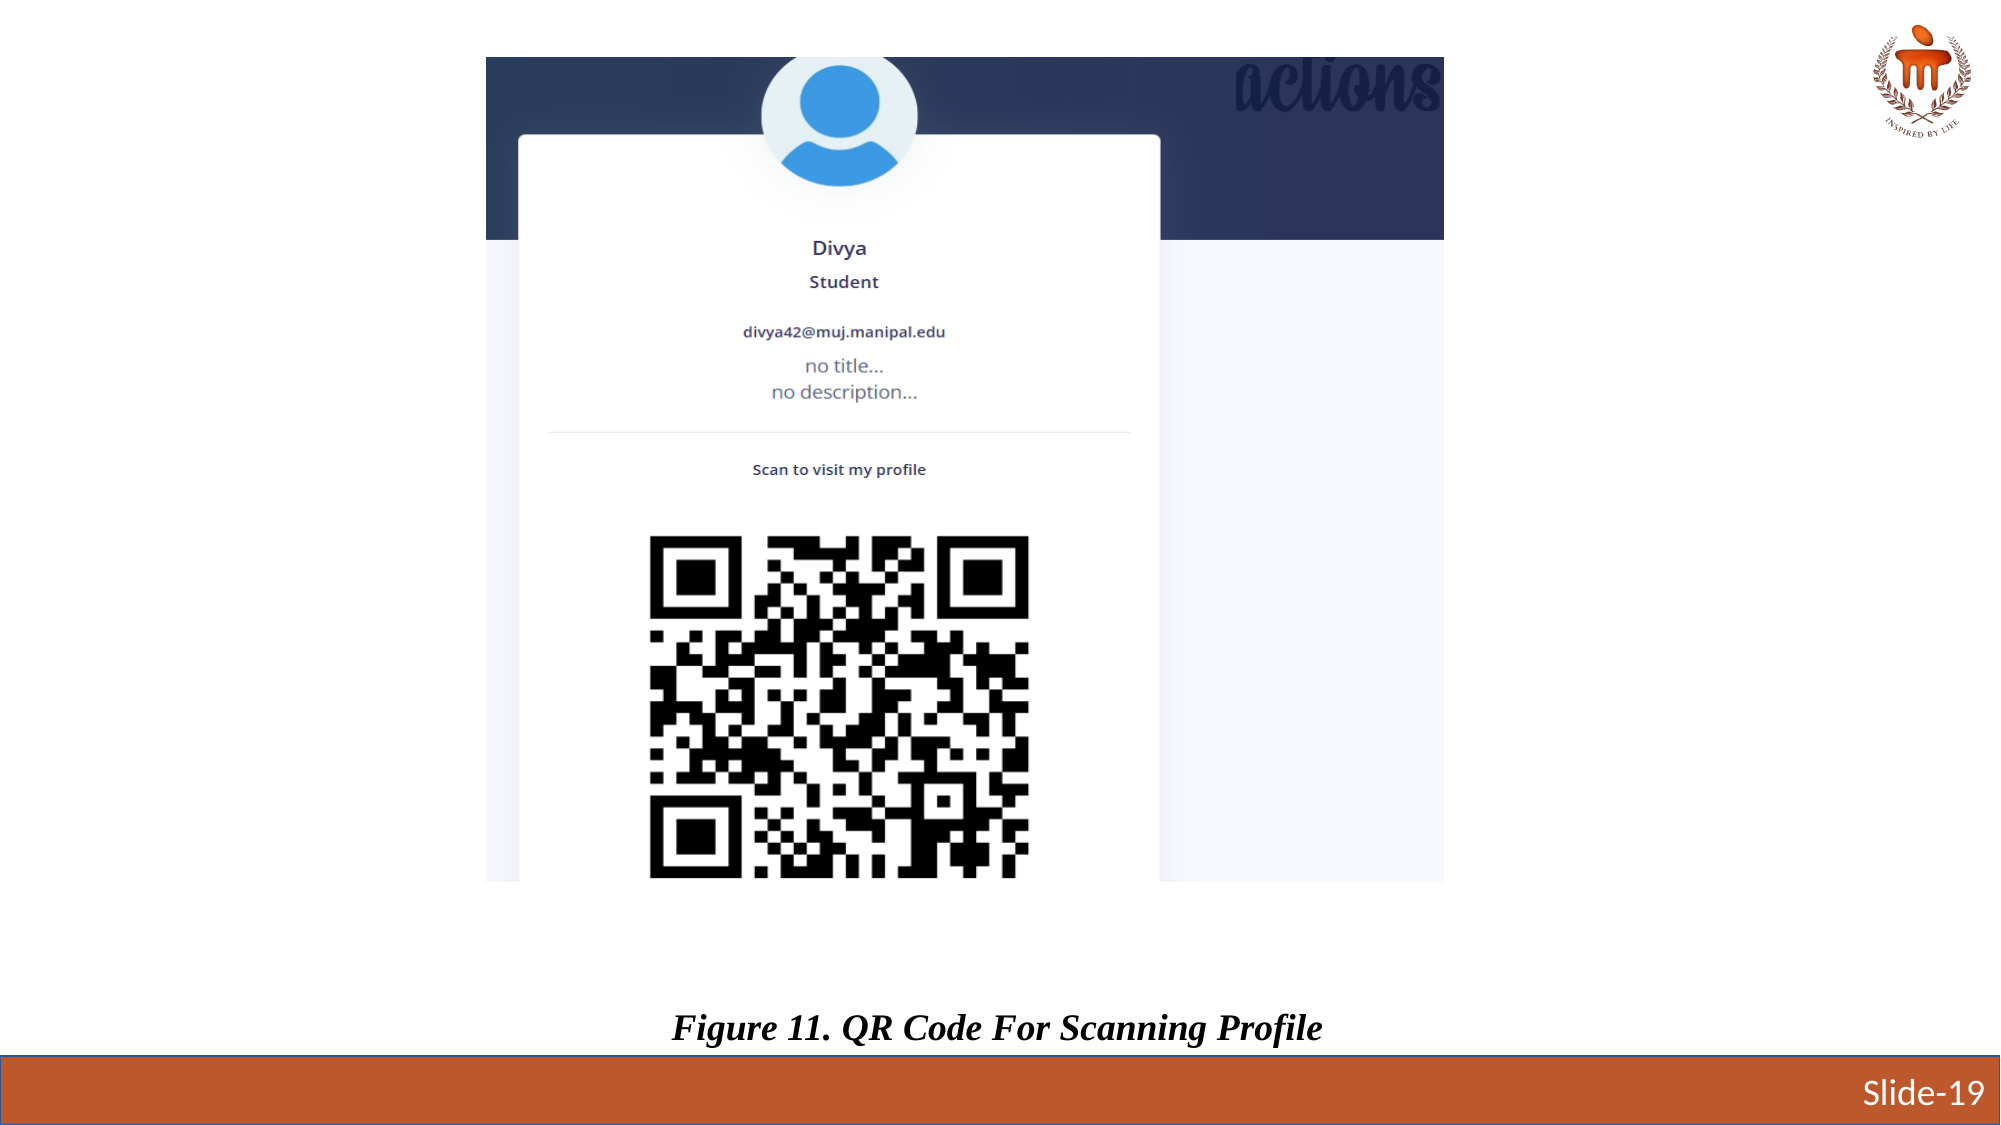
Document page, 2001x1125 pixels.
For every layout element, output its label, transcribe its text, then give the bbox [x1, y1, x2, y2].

text_box Slide-19 [0, 1055, 2000, 1125]
picture [1862, 22, 1981, 141]
text_box Figure 11. QR Code For Scanning Profile [486, 995, 1518, 1055]
picture [486, 57, 1444, 882]
